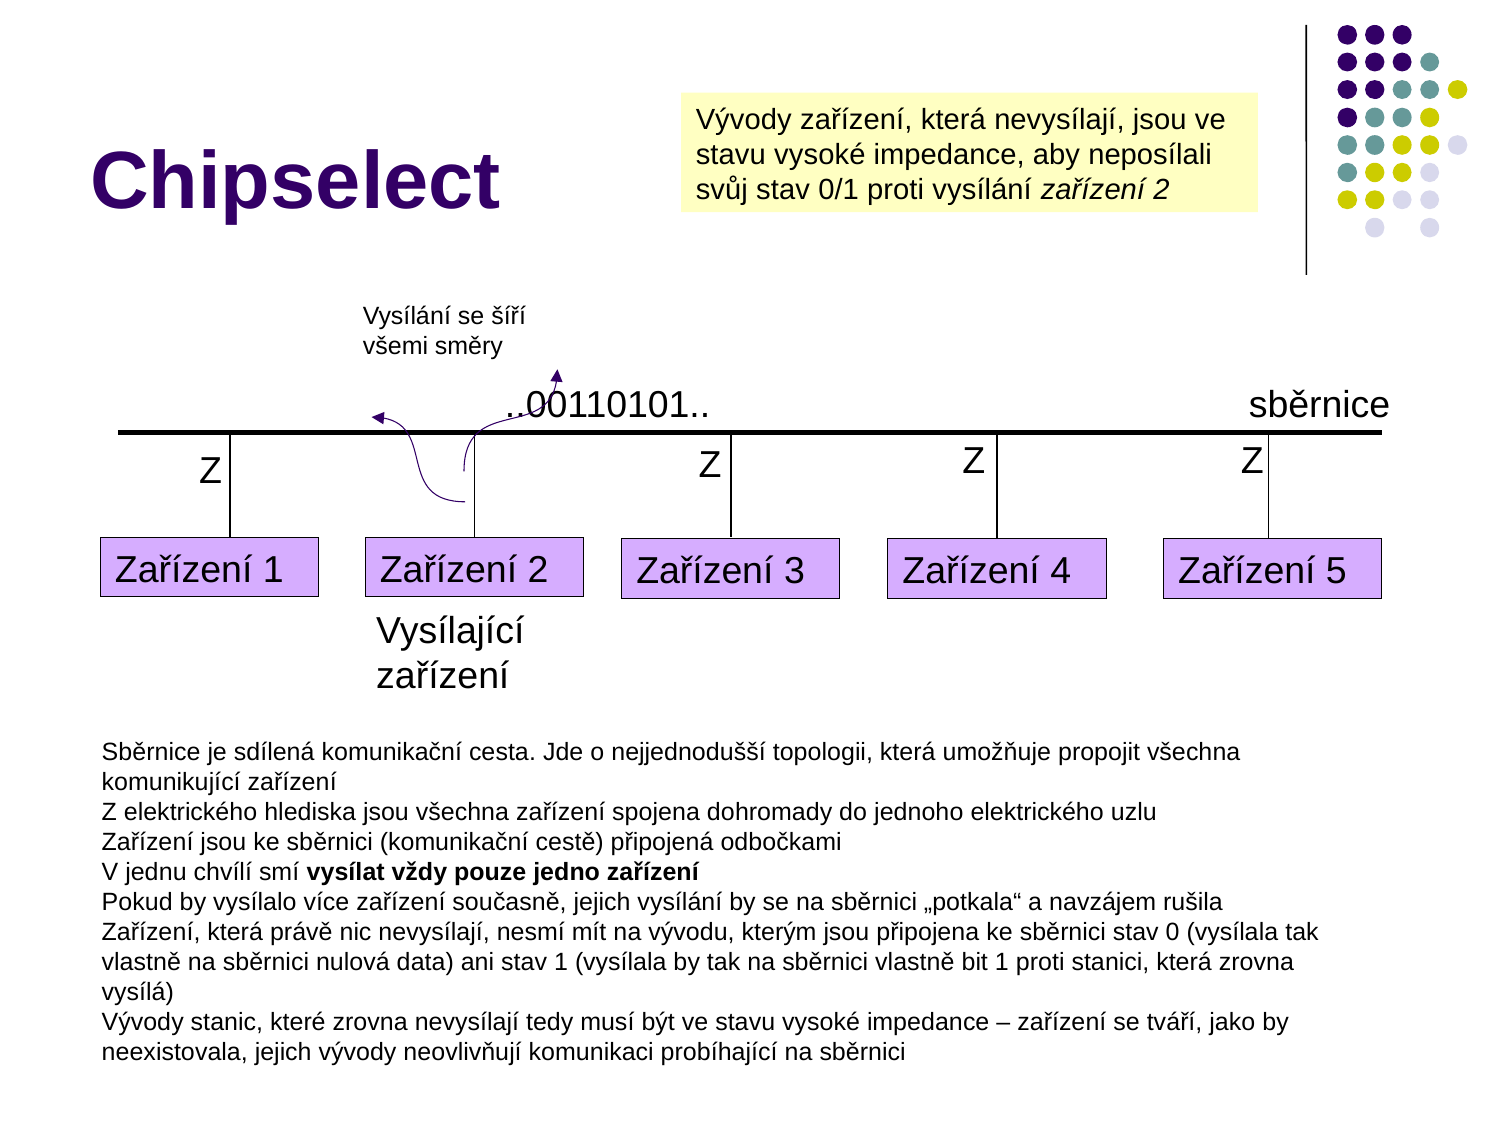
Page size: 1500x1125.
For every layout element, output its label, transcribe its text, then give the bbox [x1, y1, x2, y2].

text_box Zařízení 4 [887, 538, 1107, 599]
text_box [459, 373, 562, 467]
text_box Z [231, 438, 240, 499]
text_box Zařízení 3 [621, 538, 840, 599]
text_box Zařízení 2 [365, 537, 584, 597]
text_box Vysílání se šíří všemi směry [348, 291, 580, 367]
text_box Z [184, 438, 230, 499]
text_box Vývody zařízení, která nevysílají, jsou ve stavu vysoké impedance, aby neposílali svůj stav 0/1 proti vysílání zařízení 2 [681, 92, 1258, 213]
text_box Zařízení 5 [1163, 538, 1382, 599]
text_box Vysílající zařízení [361, 598, 603, 703]
text_box Z [947, 433, 1003, 489]
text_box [371, 417, 466, 502]
text_box Z [732, 433, 740, 493]
text_box Z [683, 433, 731, 493]
text_box sběrnice [1234, 372, 1443, 433]
text_box ..00110101.. [559, 372, 732, 432]
title Chipselect [75, 20, 1313, 233]
text_box Sběrnice je sdílená komunikační cesta. Jde o nejjednodušší topologii, která umožňuje propojit všechna komunikující zařízení Z elektrického hlediska jsou všechna zařízení spojena dohromady do jednoho elektrického uzlu Zařízení jsou ke sběrnici (komunikační cestě) připojená odbočkami V jednu chvílí smí vysílat vždy pouze jedno zařízení Pokud by vysílalo více zařízení současně, jejich vysílání by se na sběrnici „potkala“ a navzájem rušila Zařízení, která právě nic nevysílají, nesmí mít na vývodu, kterým jsou připojena ke sběrnici stav 0 (vysílala tak vlastně na sběrnici nulová data) ani stav 1 (vysílala by tak na sběrnici vlastně bit 1 proti stanici, která zrovna vysílá) Vývody stanic, které zrovna nevysílají tedy musí být ve stavu vysoké impedance – zařízení se tváří, jako by neexistovala, jejich vývody neovlivňují komunikaci probíhající na sběrnici [86, 728, 1375, 1073]
text_box Zařízení 1 [100, 537, 319, 597]
text_box Z [1225, 433, 1282, 489]
